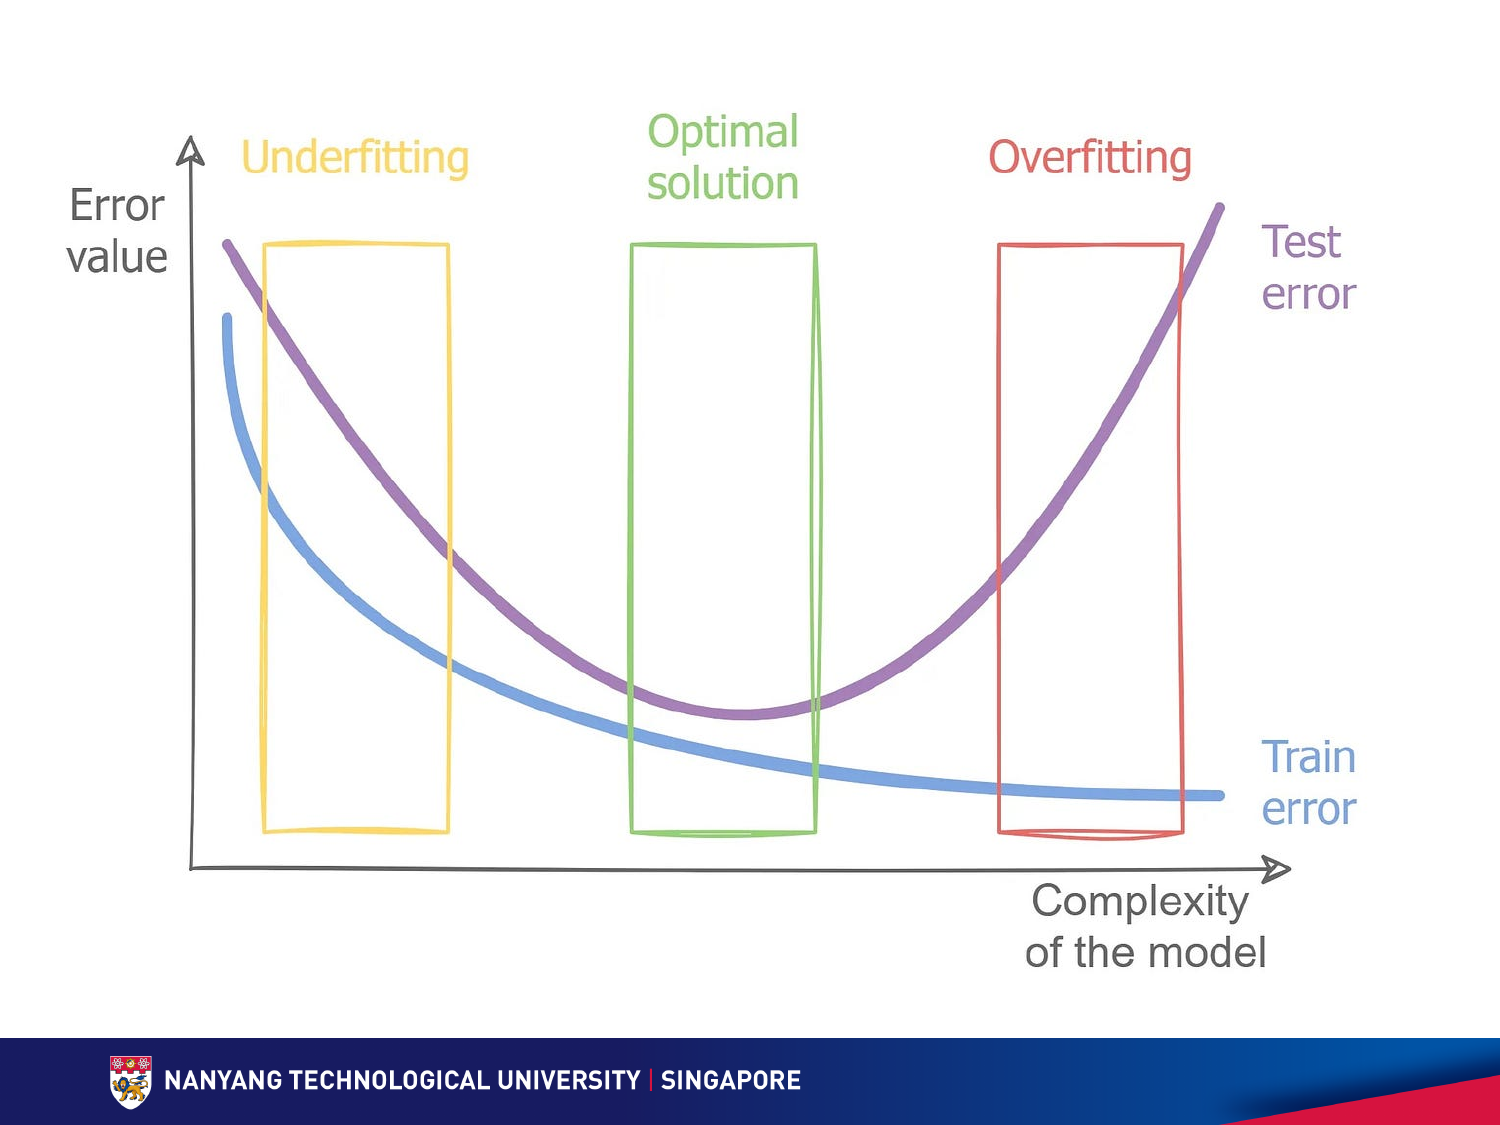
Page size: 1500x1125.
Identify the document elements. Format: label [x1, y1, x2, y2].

picture [0, 1038, 1500, 1125]
picture [41, 95, 1405, 981]
